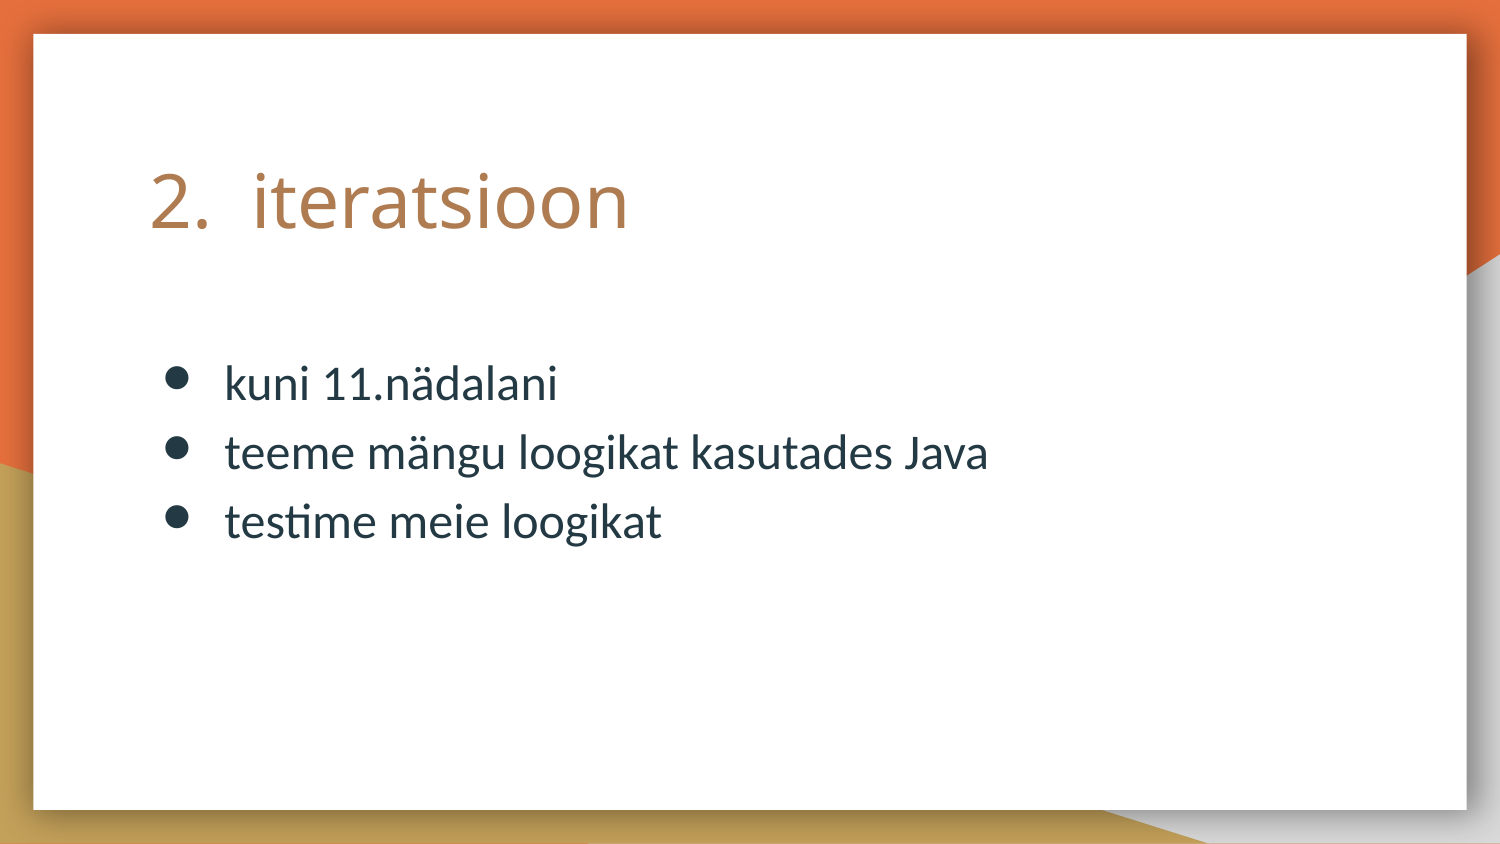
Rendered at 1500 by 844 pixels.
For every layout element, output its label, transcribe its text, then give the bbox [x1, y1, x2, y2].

list kuni 11.nädalani teeme mängu loogikat kasutades Java testime meie loogikat [134, 326, 1366, 729]
title 2. iteratsioon [134, 138, 1366, 296]
